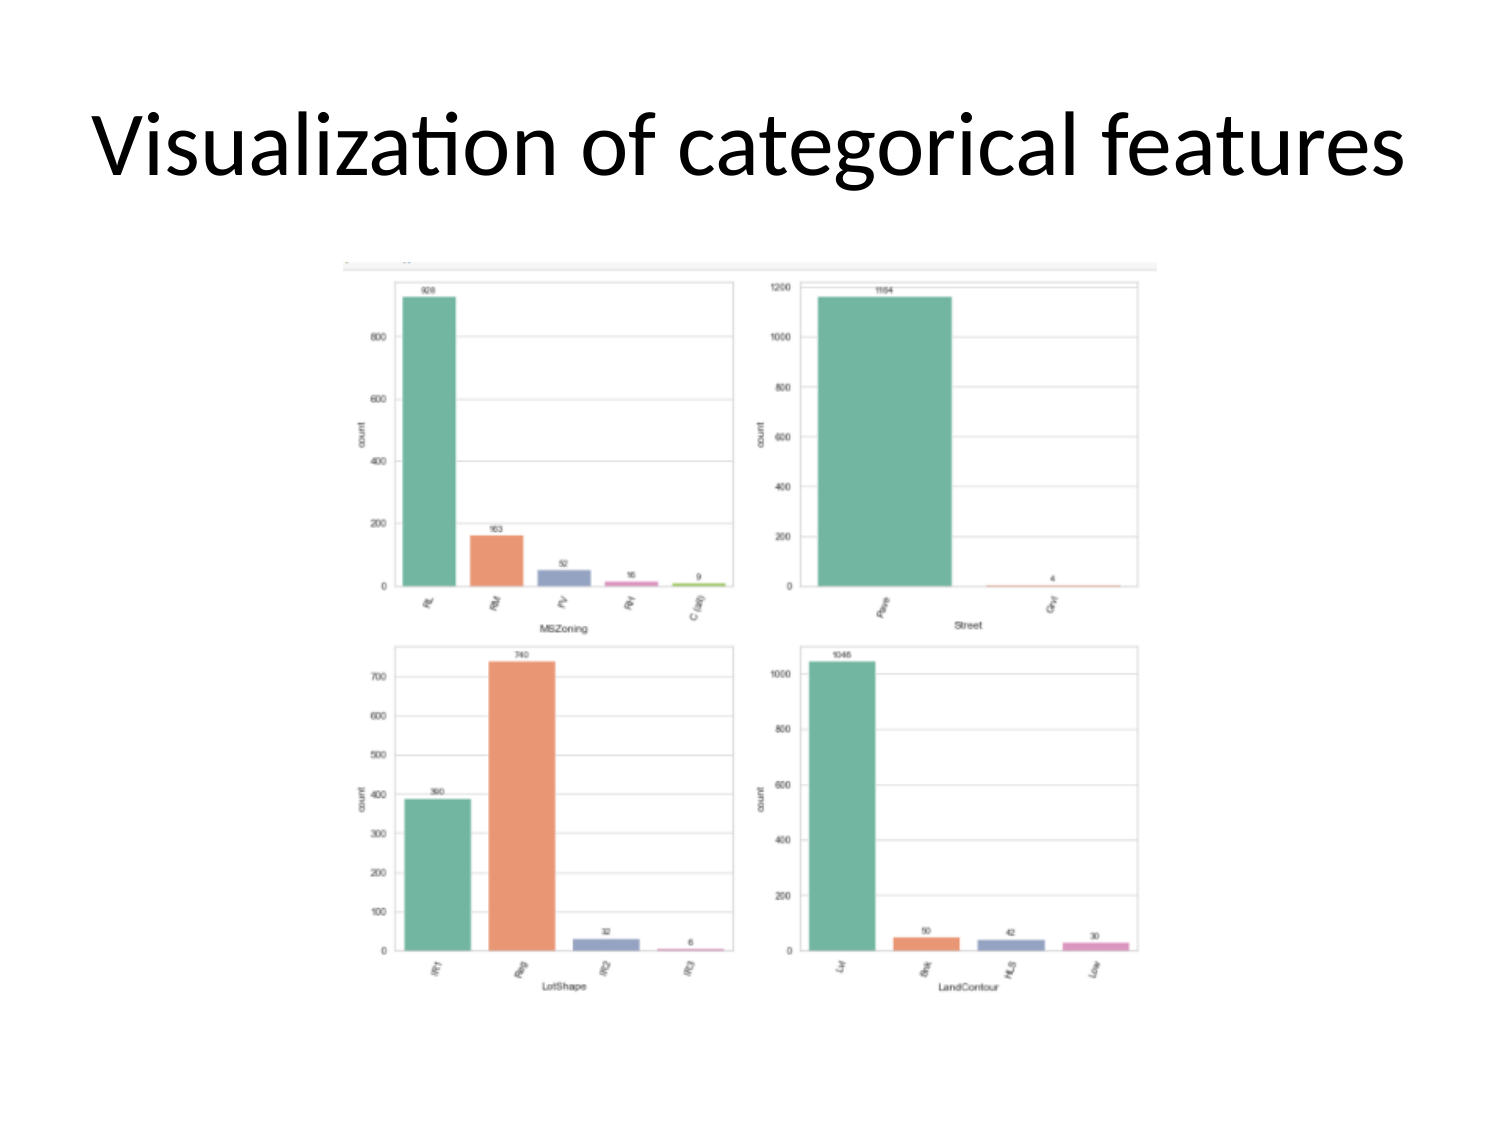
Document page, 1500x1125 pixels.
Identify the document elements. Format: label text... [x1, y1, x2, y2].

title Visualization of categorical features [75, 45, 1425, 233]
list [343, 262, 1157, 1006]
